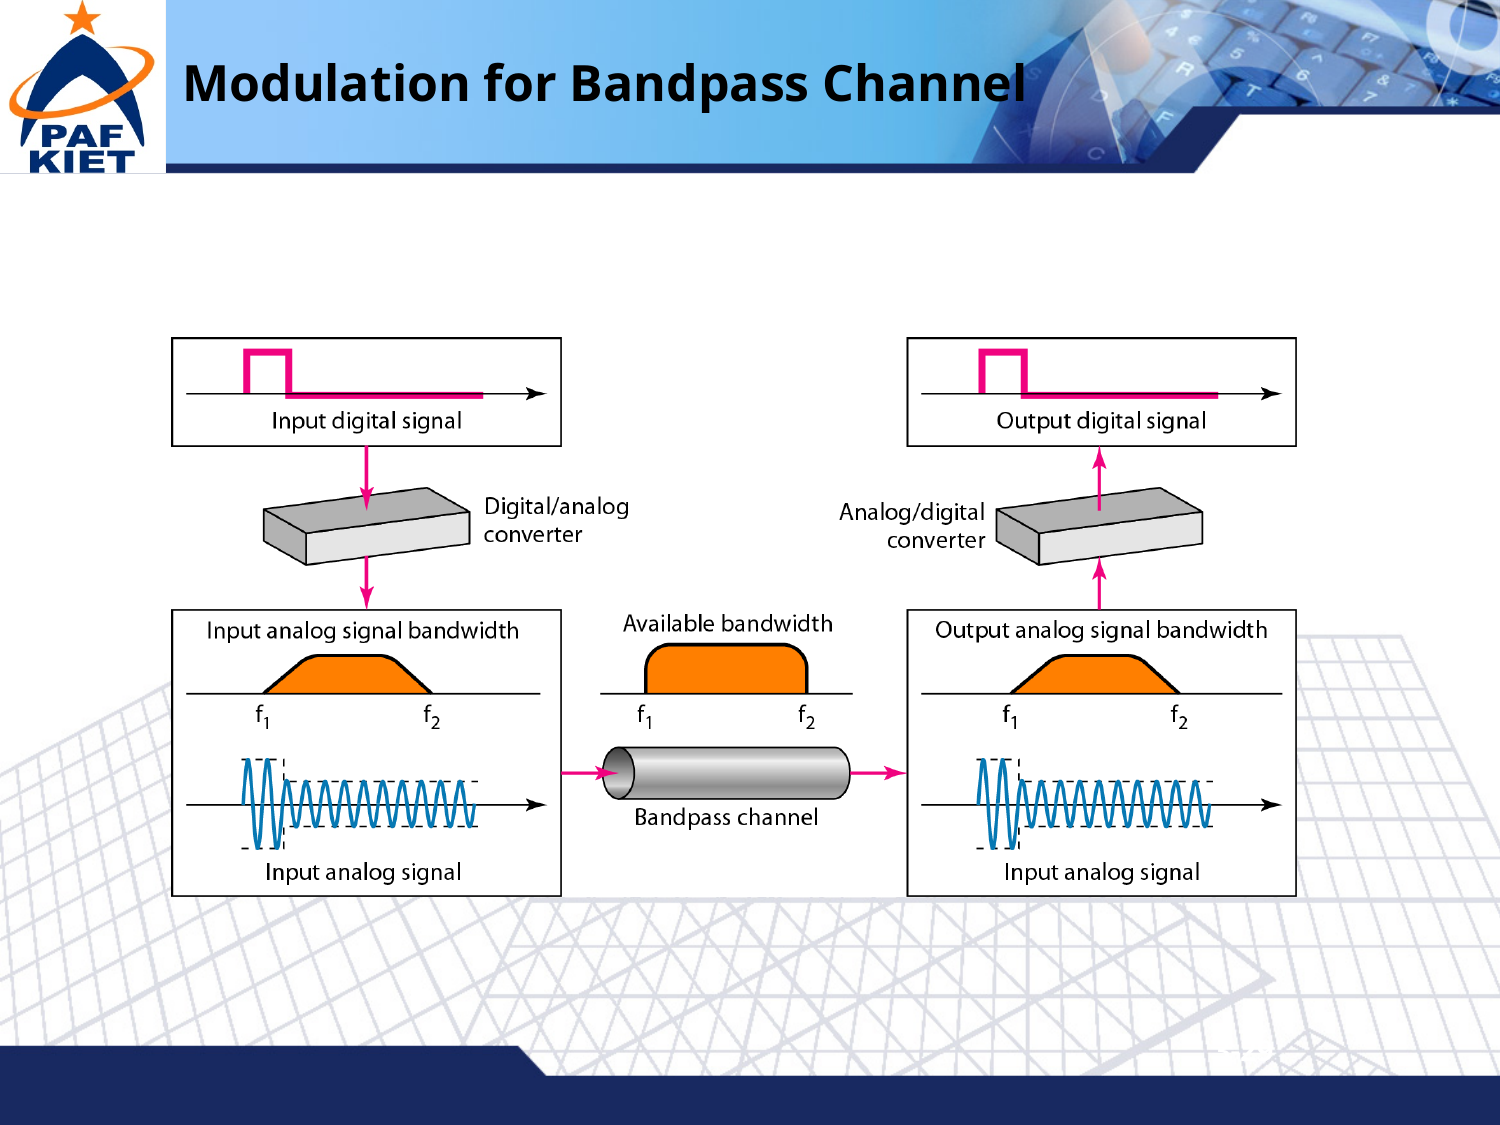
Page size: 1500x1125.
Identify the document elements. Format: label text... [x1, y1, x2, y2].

picture [0, 0, 1500, 1125]
title Modulation for Bandpass Channel [166, 0, 1433, 164]
slide_number 3-29 [1099, 1024, 1388, 1101]
